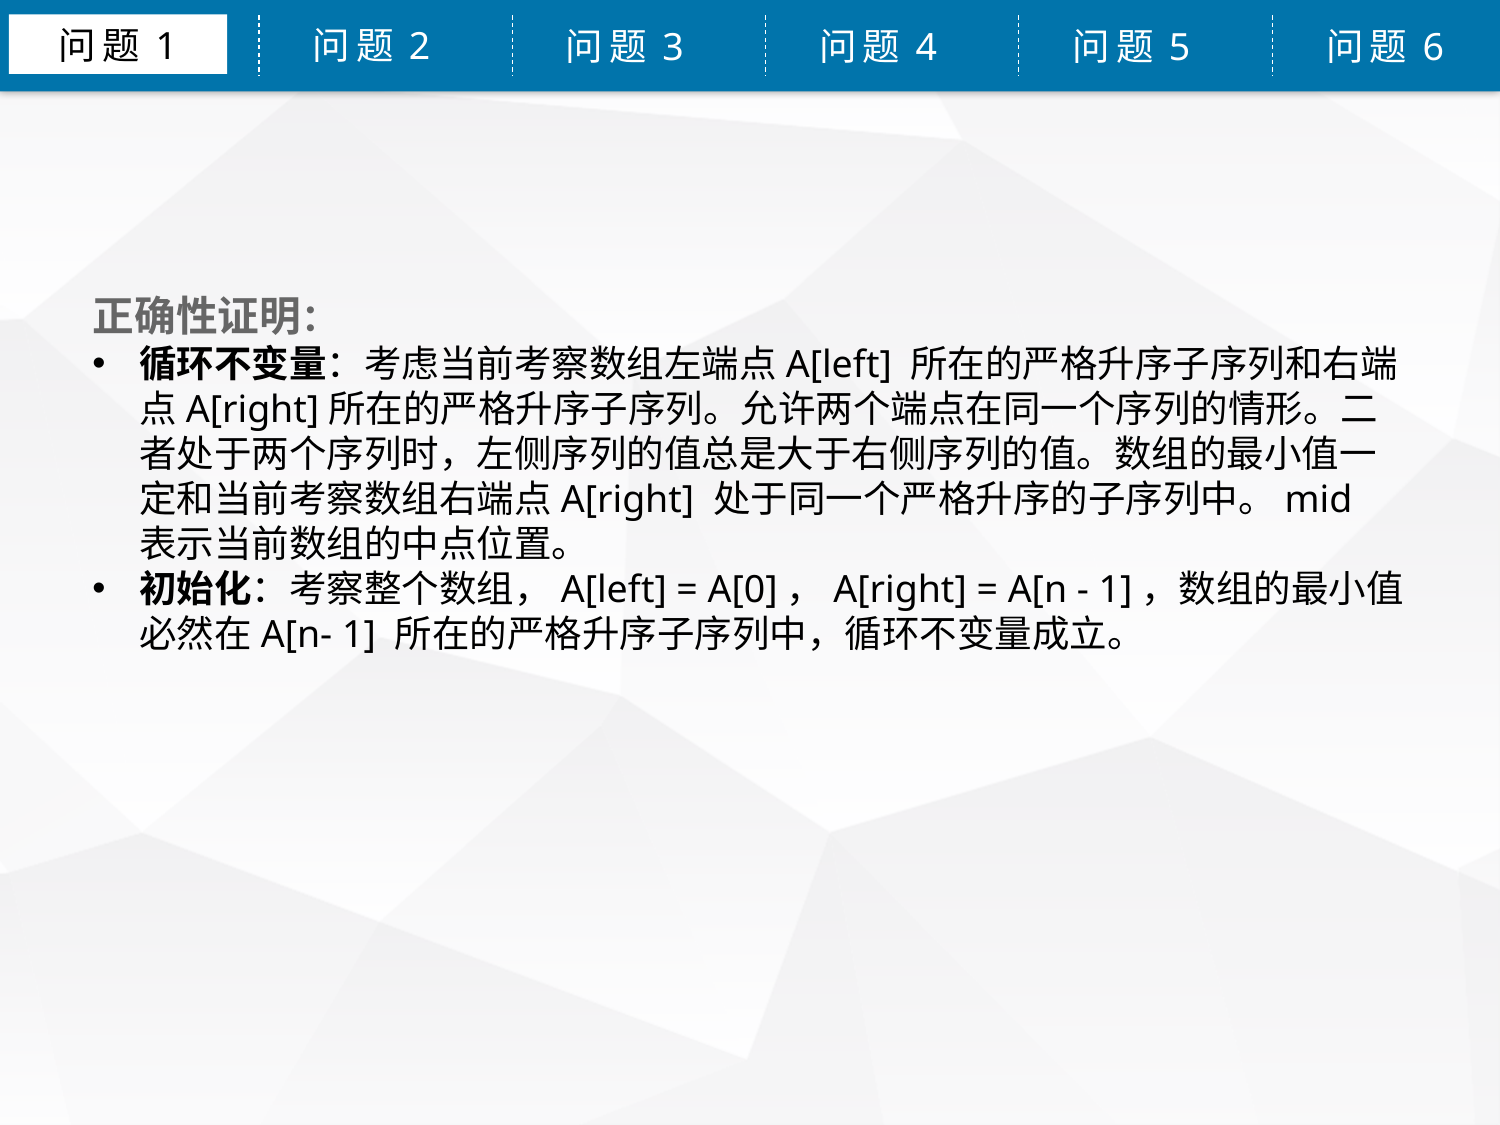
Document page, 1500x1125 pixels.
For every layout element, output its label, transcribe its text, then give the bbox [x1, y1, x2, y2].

text_box 问题3 [515, 15, 734, 76]
text_box 问题6 [1275, 15, 1495, 76]
text_box 问题2 [262, 14, 481, 74]
text_box 问题5 [1022, 15, 1241, 76]
text_box [0, 0, 1500, 92]
picture [0, 92, 1500, 1125]
text_box 问题1 [8, 14, 228, 74]
text_box 问题4 [768, 15, 988, 76]
text_box 正确性证明： 循环不变量：考虑当前考察数组左端点A[left] 所在的严格升序子序列和右端点A[right]所在的严格升序子序列。允许两个端点在同一个序列的情形。二者处于两个序列时，左侧序列的值总是大于右侧序列的值。数组的最小值一定和当前考察数组右端点A[right] 处于同一个严格升序的子序列中。mid 表示当前数组的中点位置。 初始化：考察整个数组，A[left] = A[0]，A[right] = A[n - 1]，数组的最小值必然在A[n- 1] 所在的严格升序子序列中，循环不变量成立。 [77, 282, 1423, 708]
